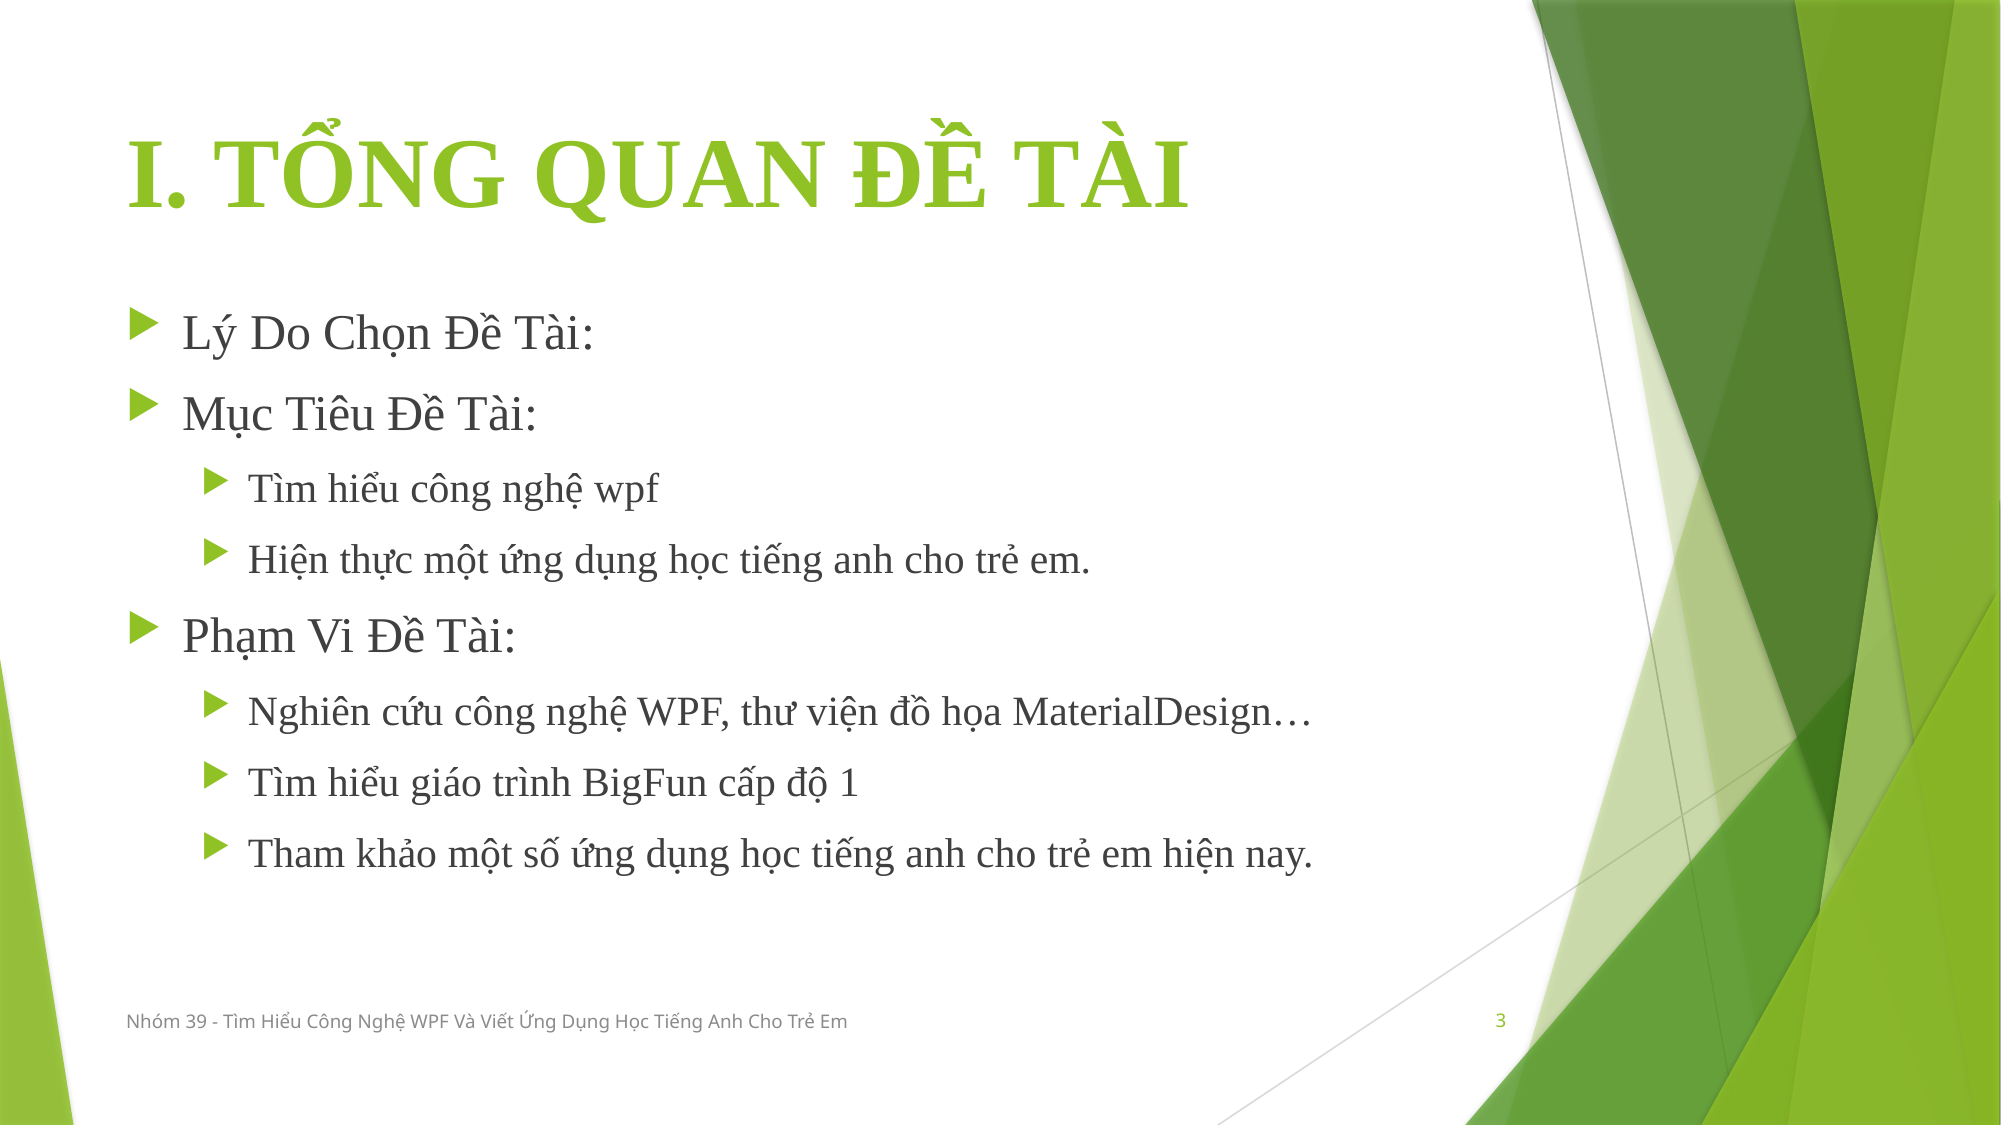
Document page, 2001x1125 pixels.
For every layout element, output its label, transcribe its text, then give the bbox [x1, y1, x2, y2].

footer Nhóm 39 - Tìm Hiểu Công Nghệ WPF Và Viết Ứng Dụng Học Tiếng Anh Cho Trẻ Em [111, 991, 1145, 1051]
slide_number 3 [1409, 991, 1522, 1051]
title I. TỔNG QUAN ĐỀ TÀI [111, 99, 1522, 291]
list Lý Do Chọn Đề Tài: Mục Tiêu Đề Tài: Tìm hiểu công nghệ wpf Hiện thực một ứng dụng học tiếng anh cho trẻ em. Phạm Vi Đề Tài: Nghiên cứu công nghệ WPF, thư viện đồ họa MaterialDesign… Tìm hiểu giáo trình BigFun cấp độ 1 Tham khảo một số ứng dụng học tiếng anh cho trẻ em hiện nay. [111, 291, 1540, 1063]
